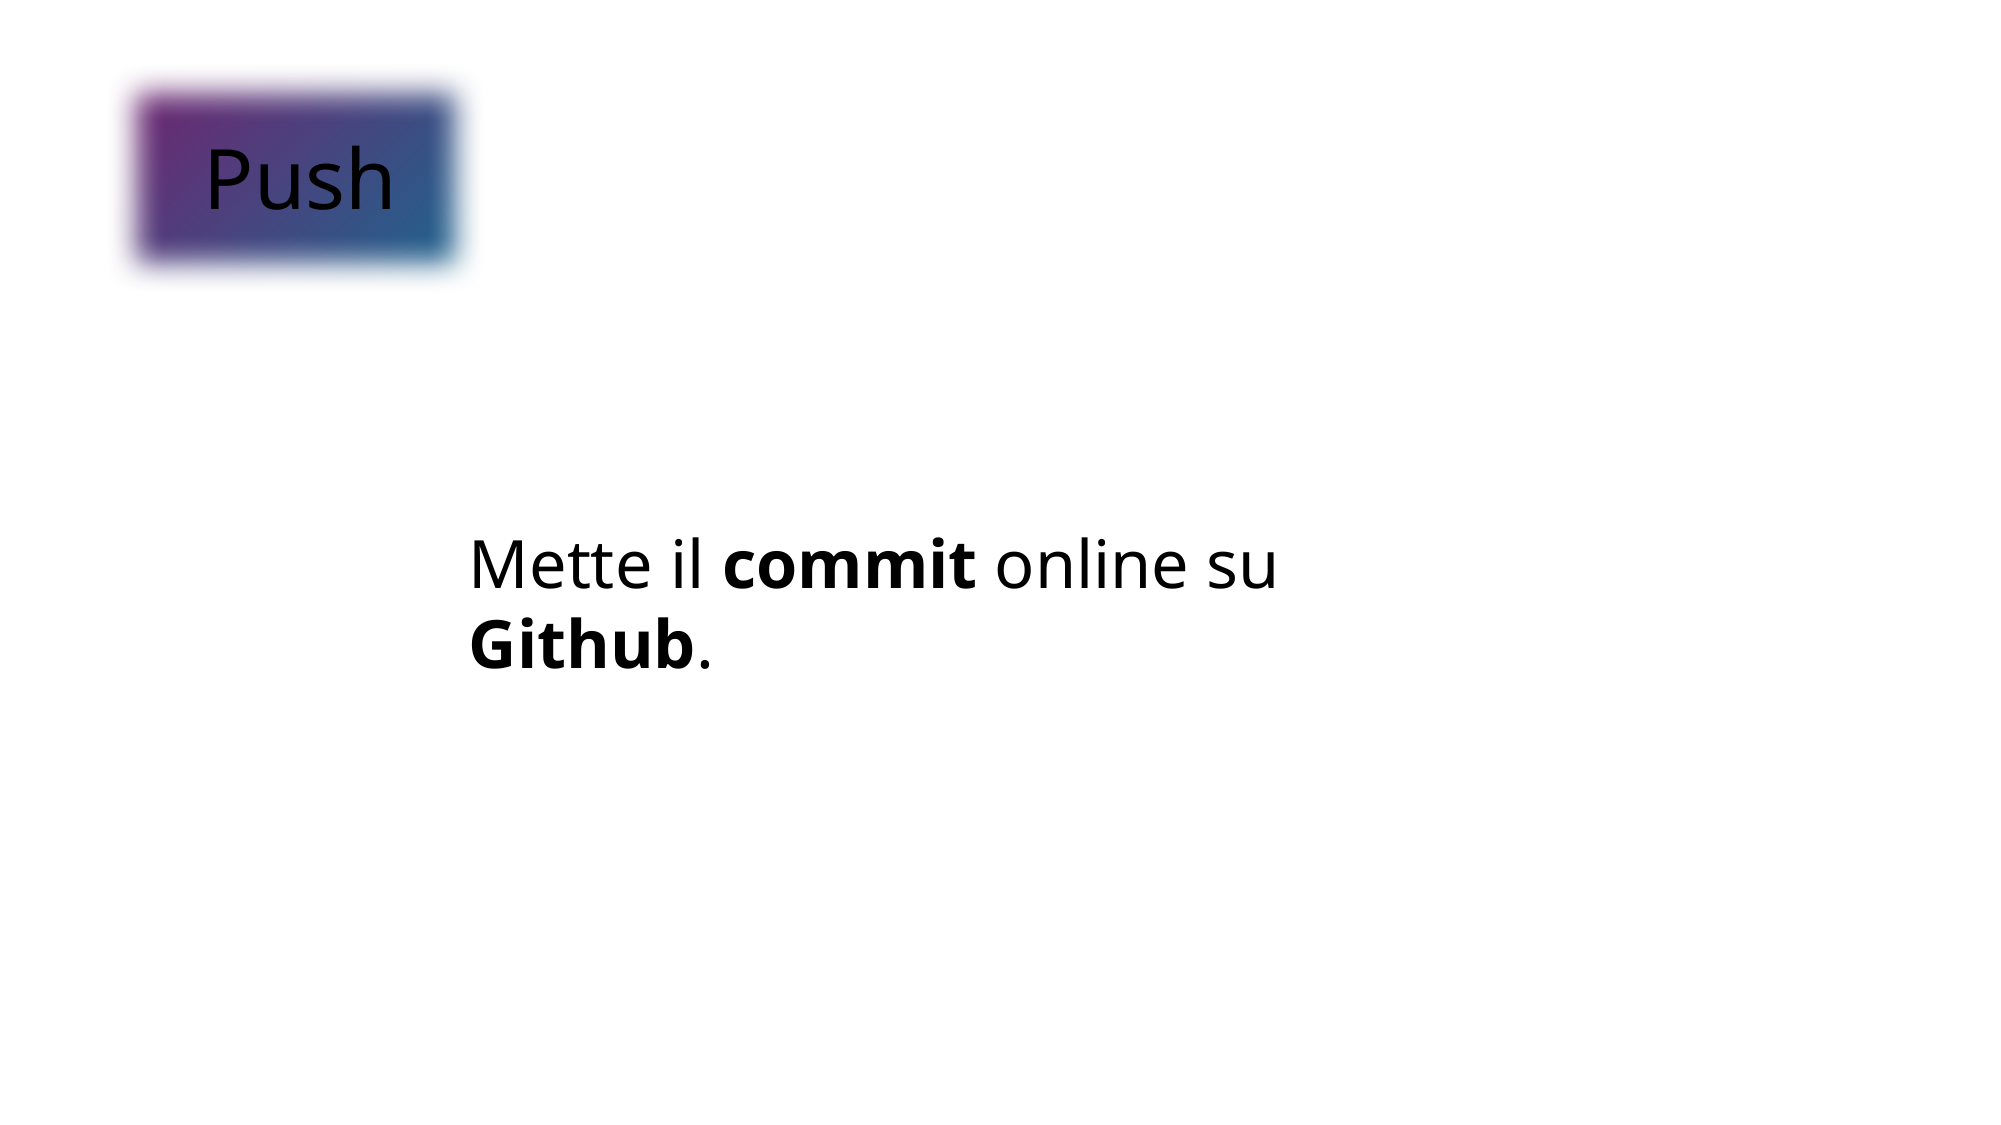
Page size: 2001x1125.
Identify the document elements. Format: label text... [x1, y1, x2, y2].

text_box Mette il commit online su Github. [454, 514, 1546, 690]
text_box [159, 116, 432, 240]
text_box Push [188, 129, 1811, 278]
